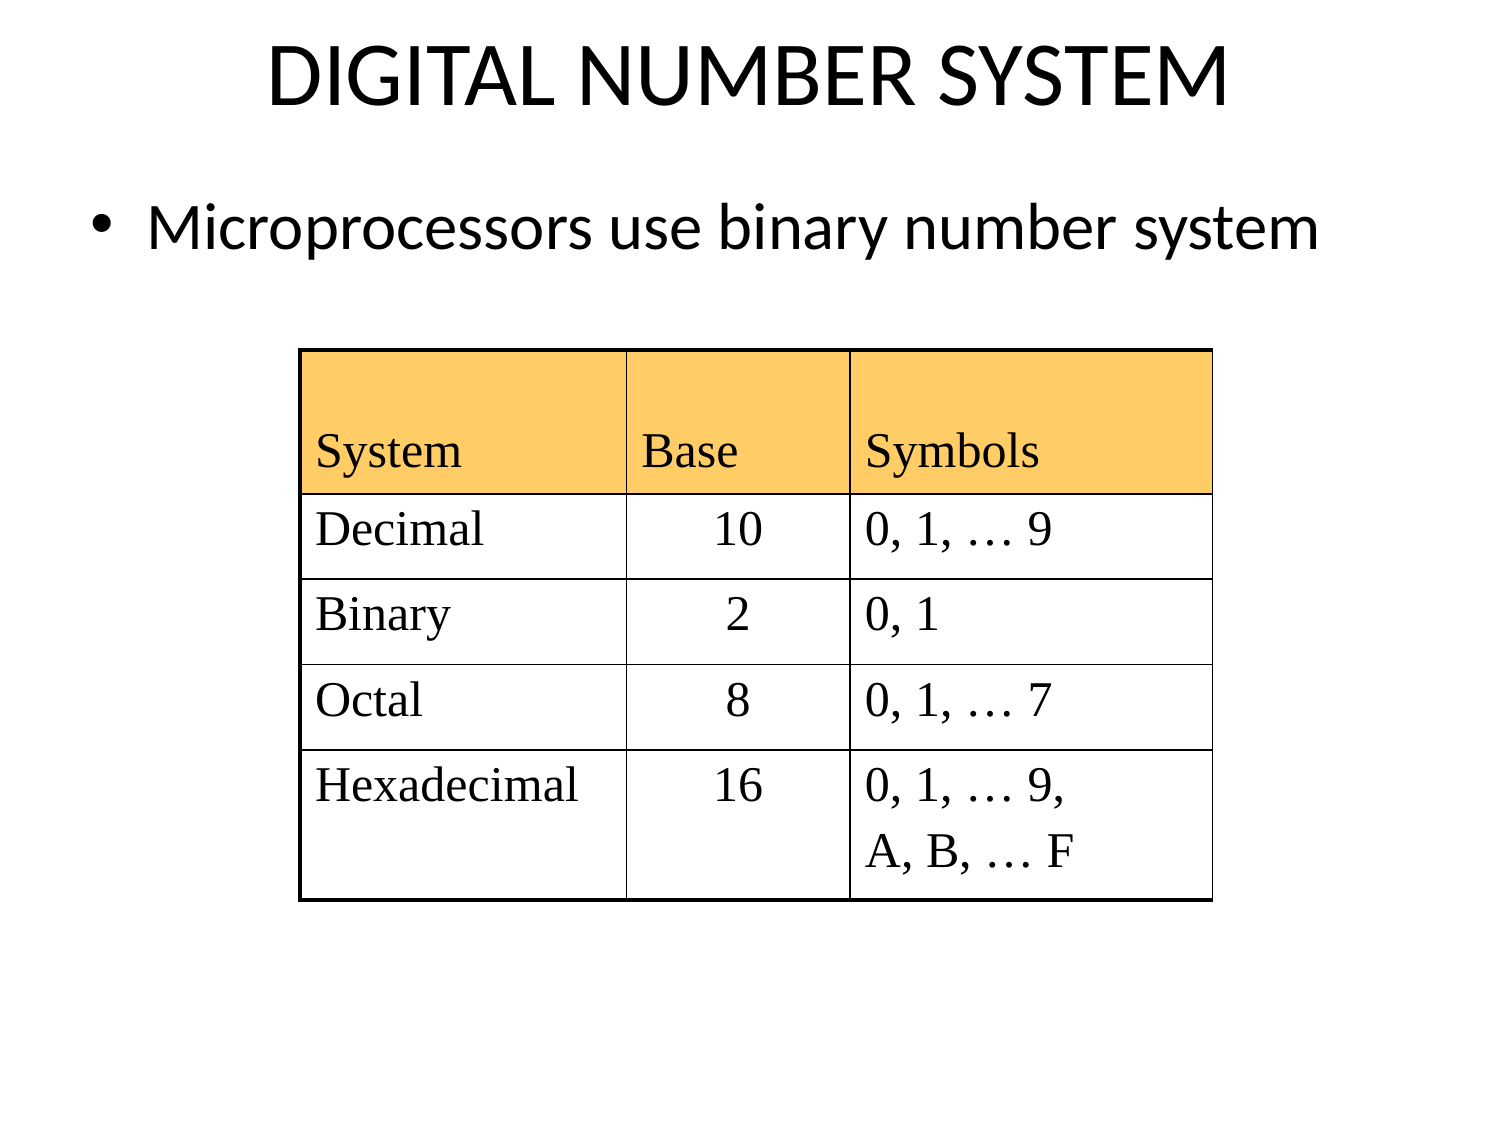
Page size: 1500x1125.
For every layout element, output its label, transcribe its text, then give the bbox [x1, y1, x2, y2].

table_cell 2 [627, 580, 849, 664]
table_cell 0, 1 [851, 580, 1212, 664]
table_cell 0, 1, … 9 [851, 495, 1212, 578]
table_header Base [627, 352, 849, 493]
table_cell Octal [302, 665, 626, 749]
table_cell Hexadecimal [302, 751, 626, 898]
table_cell 0, 1, … 9, A, B, … F [851, 751, 1212, 898]
table_cell 10 [627, 495, 849, 578]
table_cell 16 [627, 751, 849, 898]
table_header System [302, 352, 626, 493]
table_cell 0, 1, … 7 [851, 665, 1212, 749]
table_cell 8 [627, 665, 849, 749]
title DIGITAL NUMBER SYSTEM [75, 0, 1425, 138]
table_cell Decimal [302, 495, 626, 578]
table_cell Binary [302, 580, 626, 664]
list Microprocessors use binary number system [75, 174, 1425, 288]
table_header Symbols [851, 352, 1212, 493]
